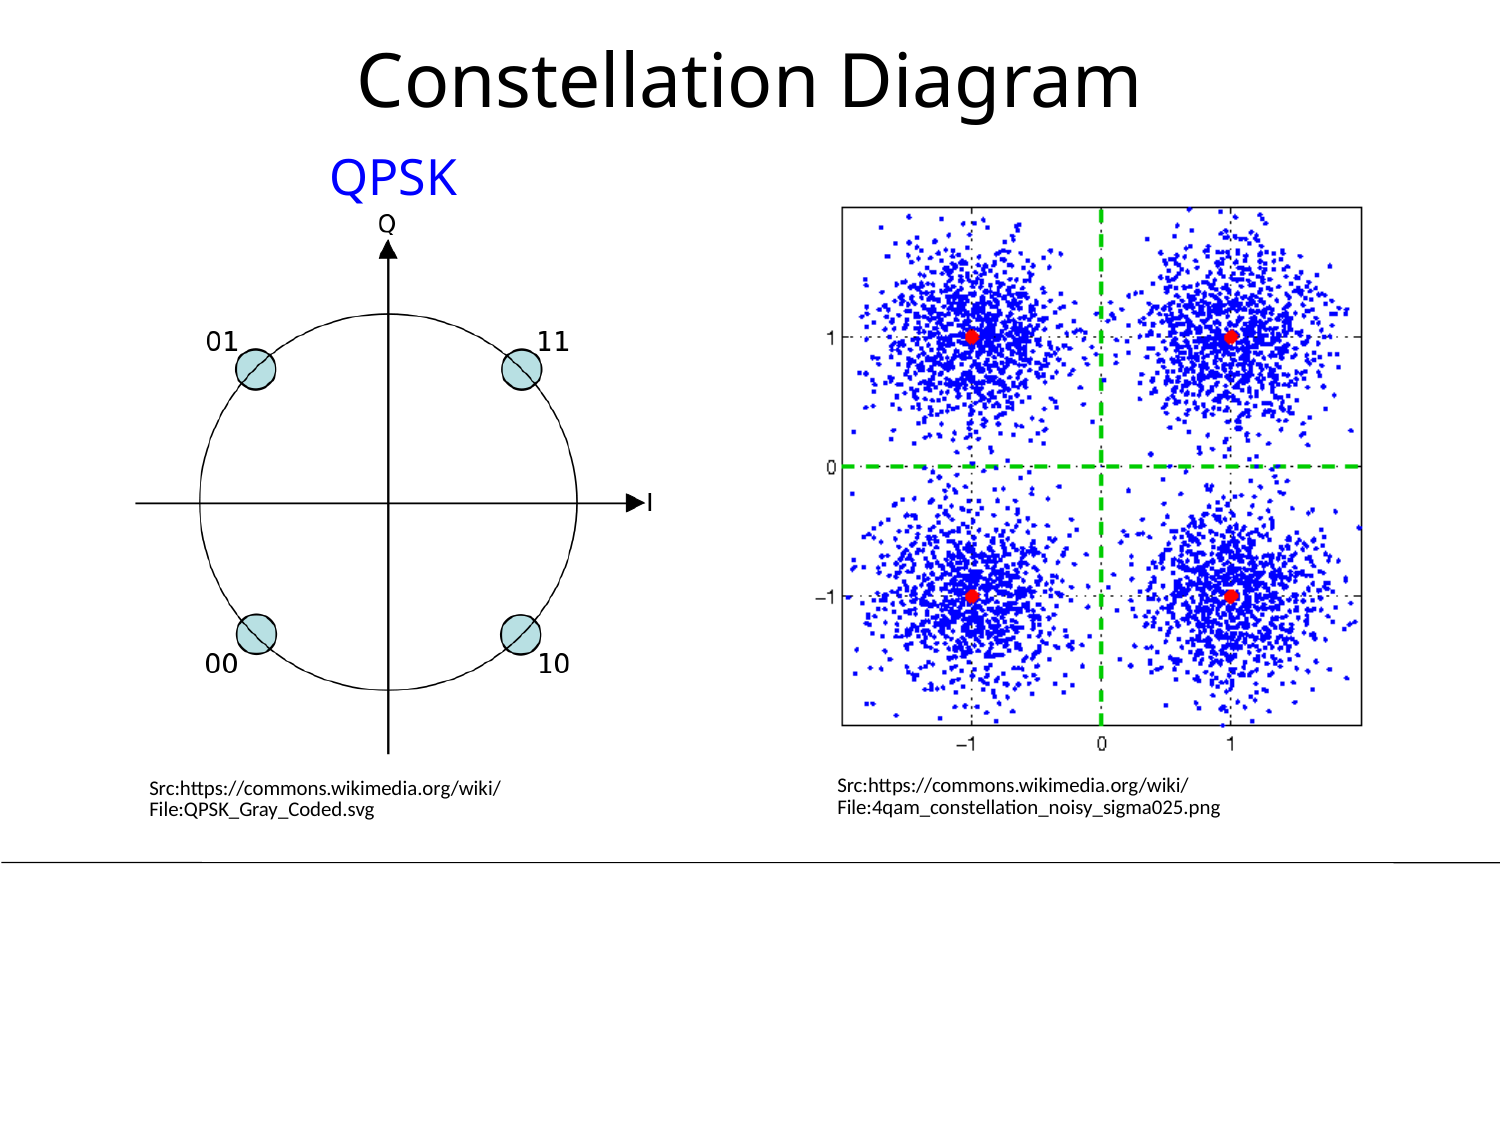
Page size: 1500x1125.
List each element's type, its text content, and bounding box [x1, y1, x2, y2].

picture [134, 214, 654, 755]
picture [812, 194, 1374, 755]
text_box QPSK [314, 138, 558, 214]
text_box Src:https://commons.wikimedia.org/wiki/File:4qam_constellation_noisy_sigma025.png [822, 768, 1384, 824]
title Constellation Diagram [62, 24, 1438, 142]
text_box Src:https://commons.wikimedia.org/wiki/File:QPSK_Gray_Coded.svg [134, 771, 696, 827]
